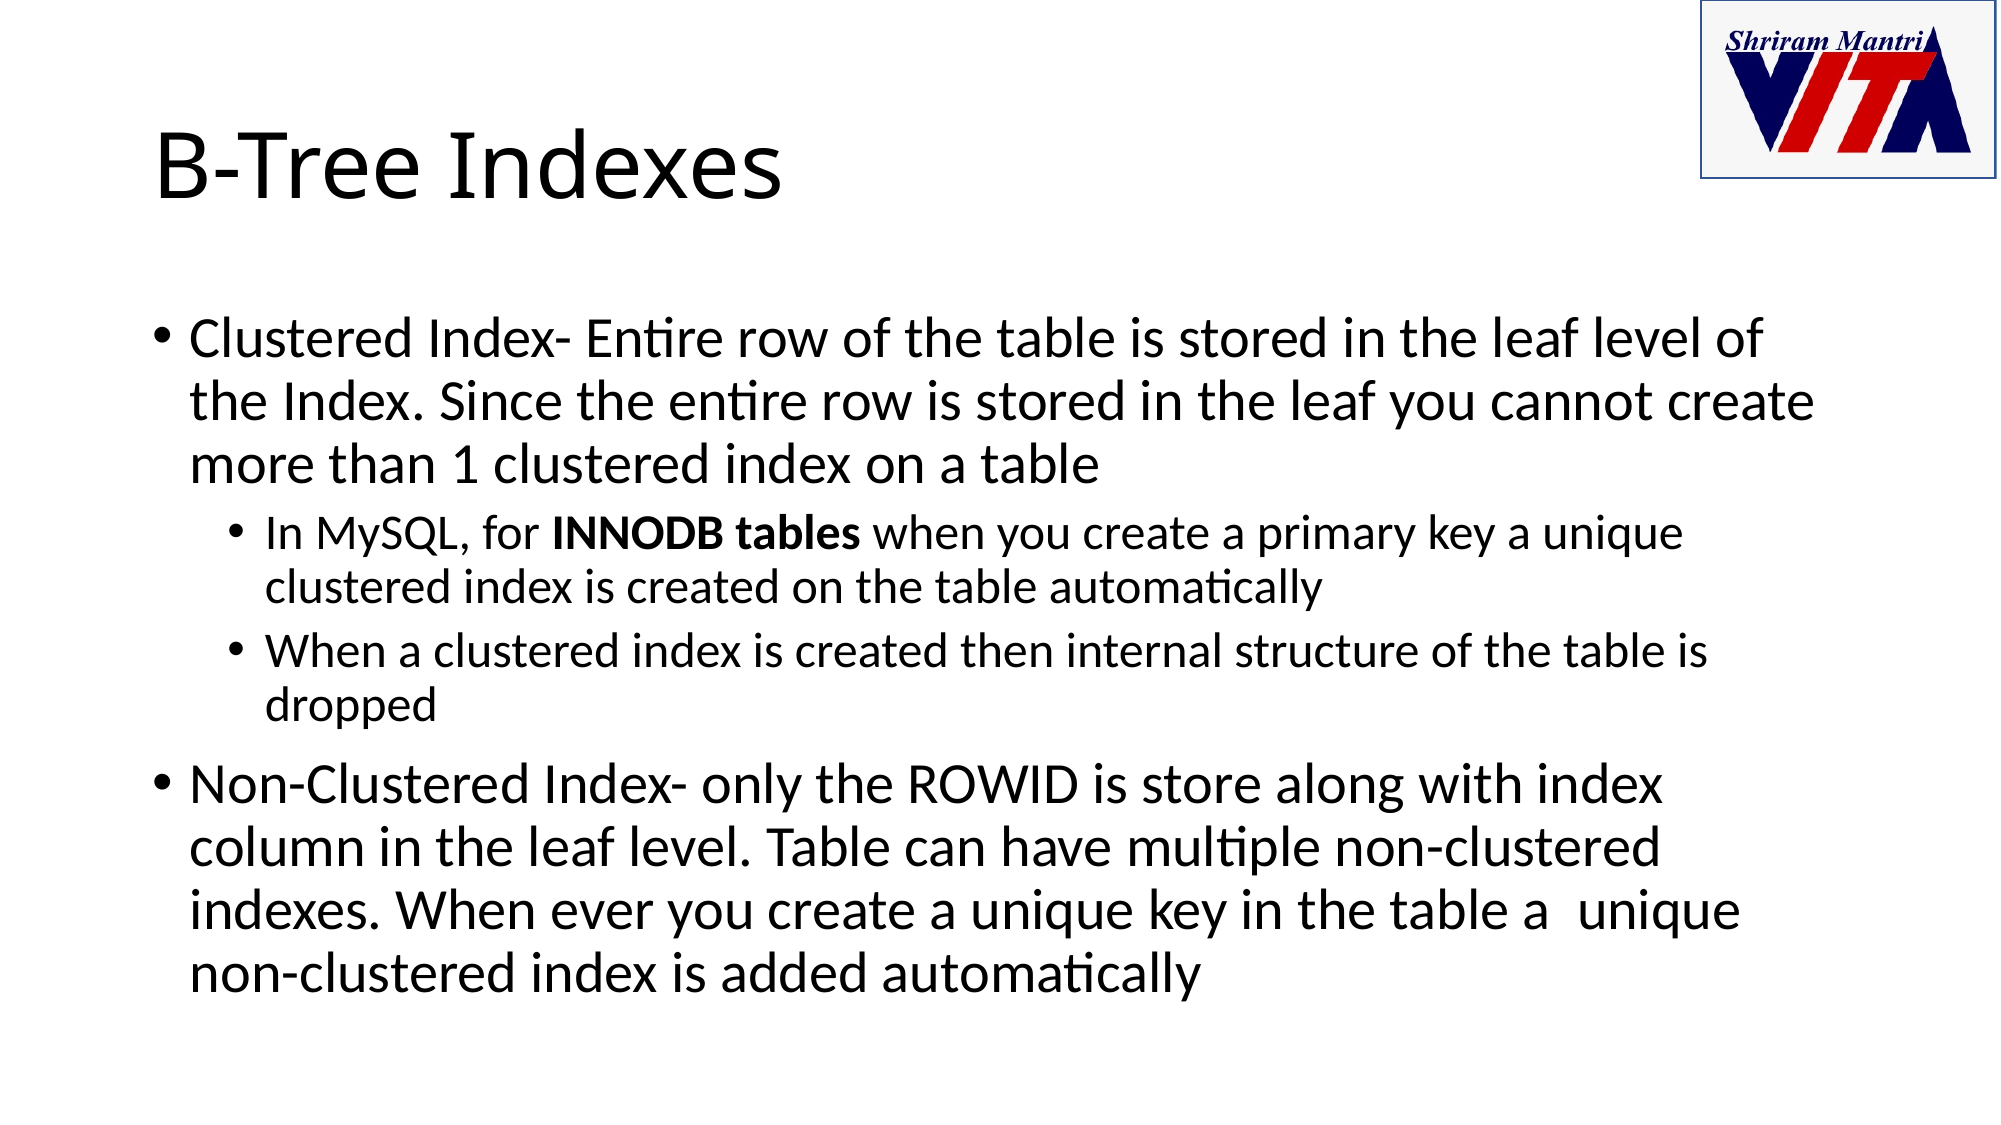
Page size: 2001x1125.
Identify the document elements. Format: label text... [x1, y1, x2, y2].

picture [1702, 1, 1994, 177]
list Clustered Index- Entire row of the table is stored in the leaf level of the Index. Since the entire row is stored in the leaf you cannot create more than 1 clustered index on a table In MySQL, for INNODB tables when you create a primary key a unique clustered index is created on the table automatically When a clustered index is created then internal structure of the table is dropped Non-Clustered Index- only the ROWID is store along with index column in the leaf level. Table can have multiple non-clustered indexes. When ever you create a unique key in the table a unique non-clustered index is added automatically [137, 299, 1863, 1014]
title B-Tree Indexes [137, 59, 1863, 278]
